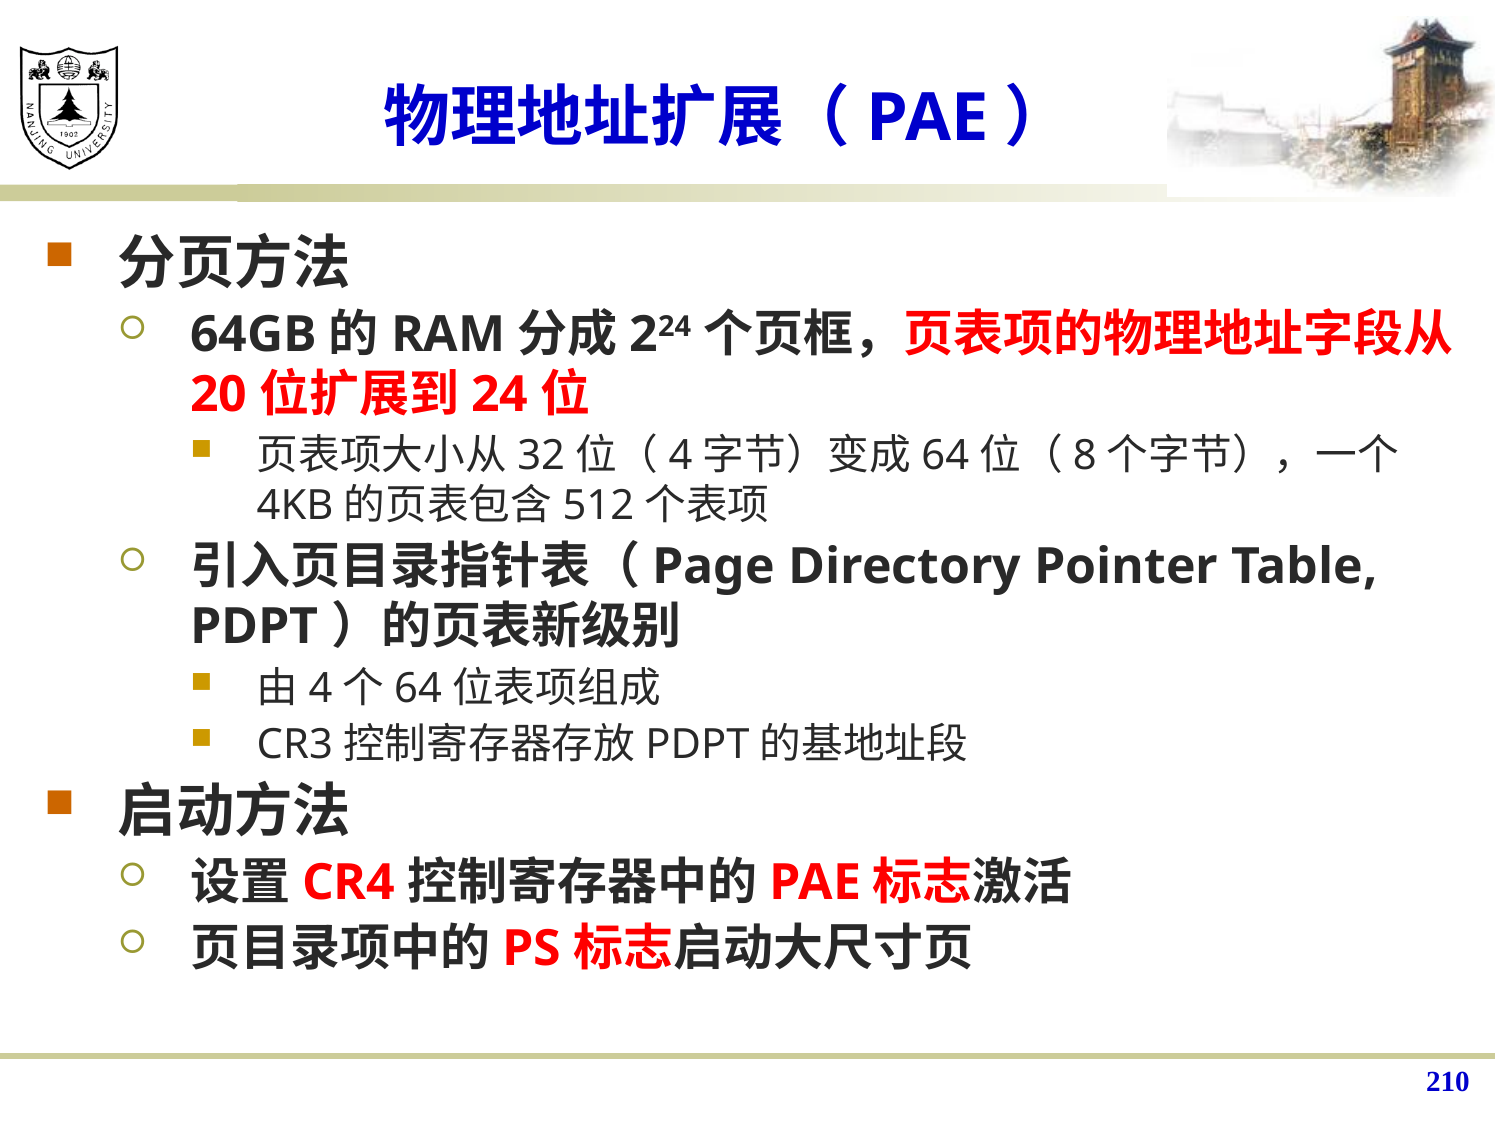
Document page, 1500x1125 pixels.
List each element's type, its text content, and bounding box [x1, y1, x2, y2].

picture [0, 1053, 1495, 1059]
slide_number 210 [1399, 1054, 1496, 1125]
list 分页方法 64GB的RAM分成224个页框，页表项的物理地址字段从20位扩展到24位 页表项大小从32位（4字节）变成64位（8个字节），一个4KB的页表包含512个表项 引入页目录指针表（Page Directory Pointer Table, PDPT）的页表新级别 由4个64位表项组成 CR3控制寄存器存放PDPT的基地址段 启动方法 设置CR4控制寄存器中的PAE标志激活 页目录项中的PS标志启动大尺寸页 [29, 217, 1471, 1042]
title 物理地址扩展（PAE） [123, 66, 1331, 161]
picture [1167, 16, 1495, 197]
picture [14, 42, 124, 173]
